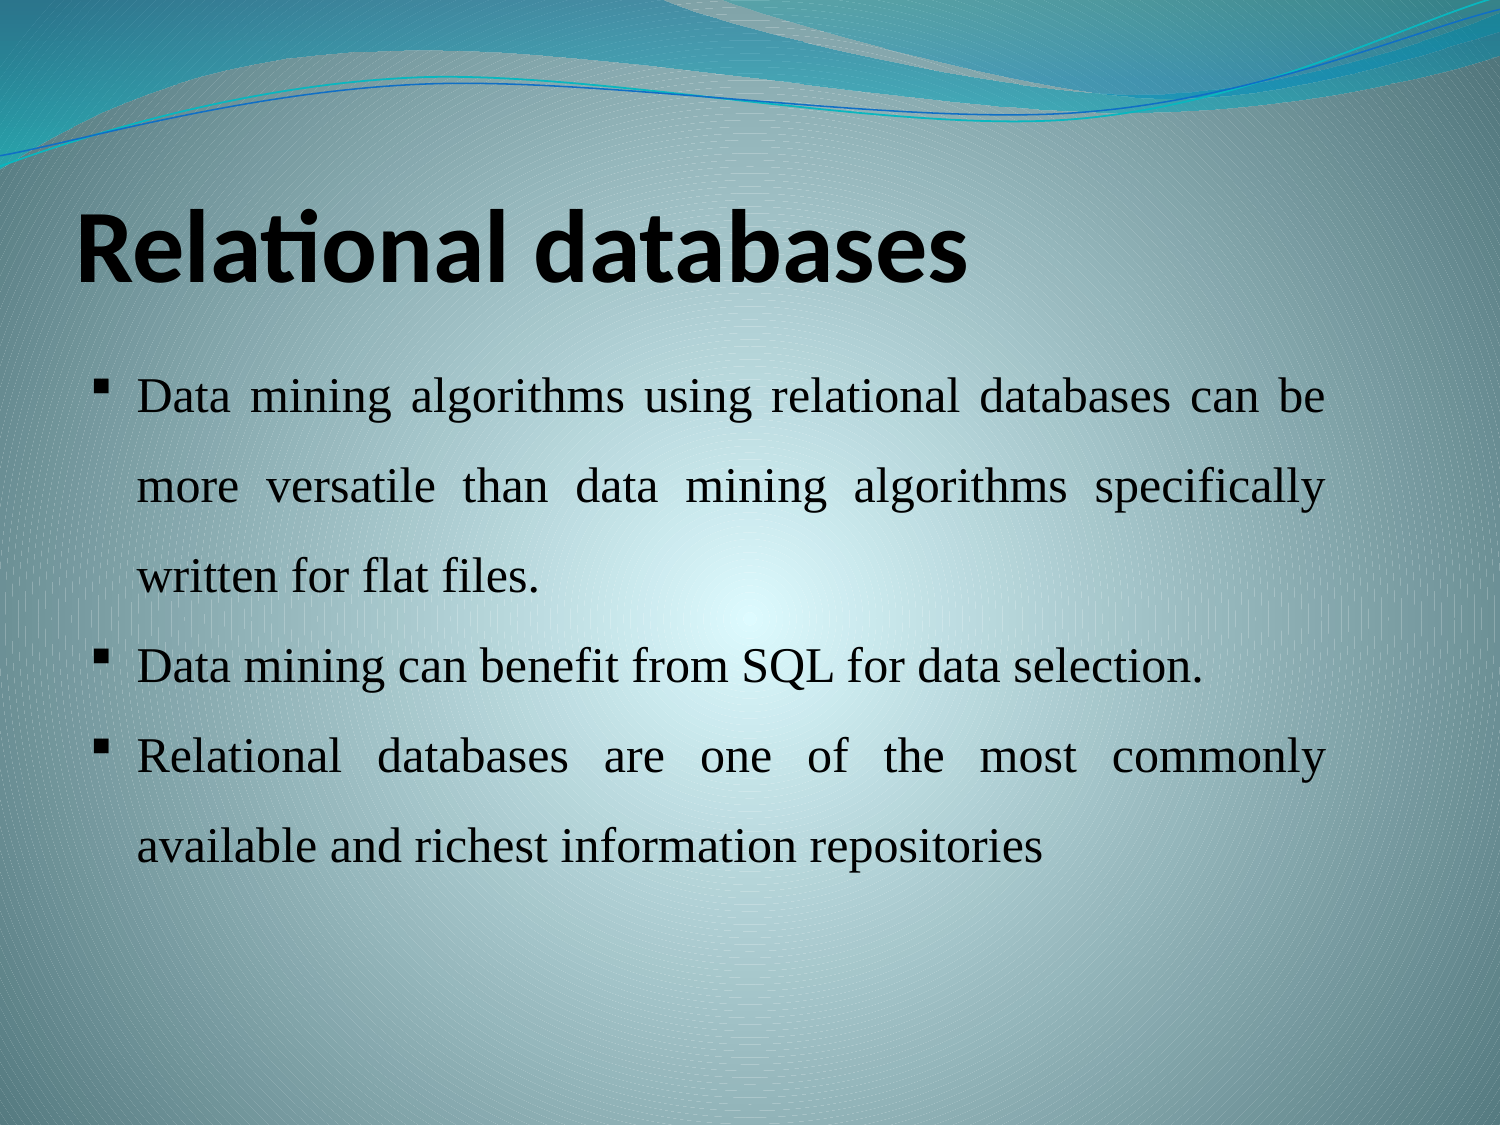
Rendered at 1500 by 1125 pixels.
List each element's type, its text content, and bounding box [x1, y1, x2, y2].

text_box Data mining algorithms using relational databases can be more versatile than data mining algorithms specifically written for flat files. Data mining can benefit from SQL for data selection. Relational databases are one of the most commonly available and richest information repositories [74, 324, 1342, 880]
title Relational databases [75, 115, 1425, 303]
